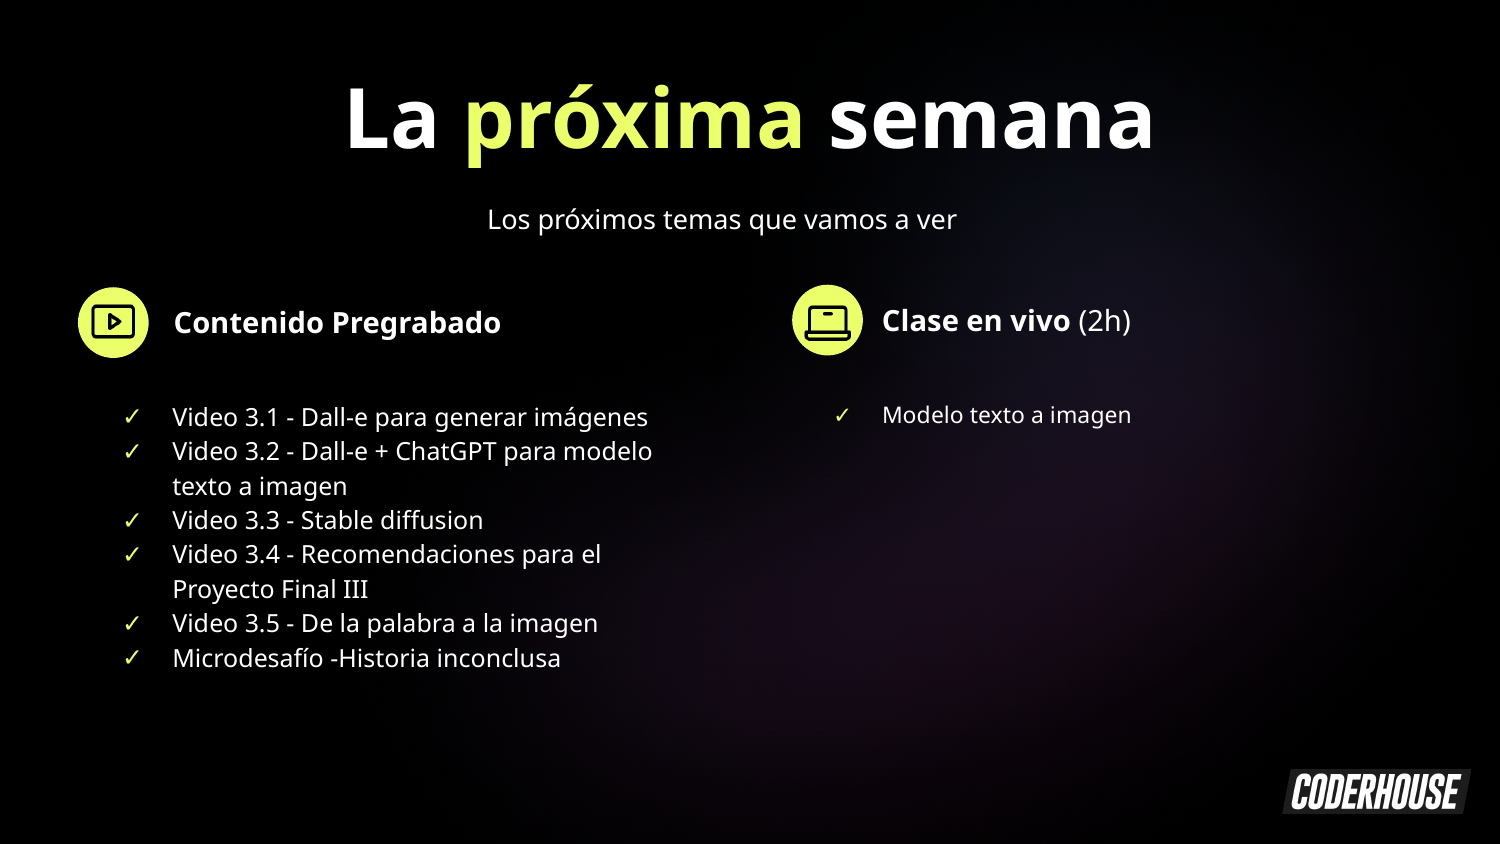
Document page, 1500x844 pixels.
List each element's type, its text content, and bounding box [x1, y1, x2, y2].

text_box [791, 284, 864, 356]
text_box Los próximos temas que vamos a ver [214, 182, 1230, 250]
text_box Contenido Pregrabado [158, 289, 629, 355]
text_box La próxima semana [250, 61, 1250, 182]
text_box Video 3.1 - Dall-e para generar imágenes Video 3.2 - Dall-e + ChatGPT para modelo texto a imagen Video 3.3 - Stable diffusion Video 3.4 - Recomendaciones para el Proyecto Final III Video 3.5 - De la palabra a la imagen Microdesafío -Historia inconclusa [82, 381, 700, 688]
text_box Clase en vivo (2h) [866, 287, 1337, 353]
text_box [77, 286, 149, 359]
text_box Modelo texto a imagen [792, 381, 1400, 444]
picture [0, 0, 1500, 844]
